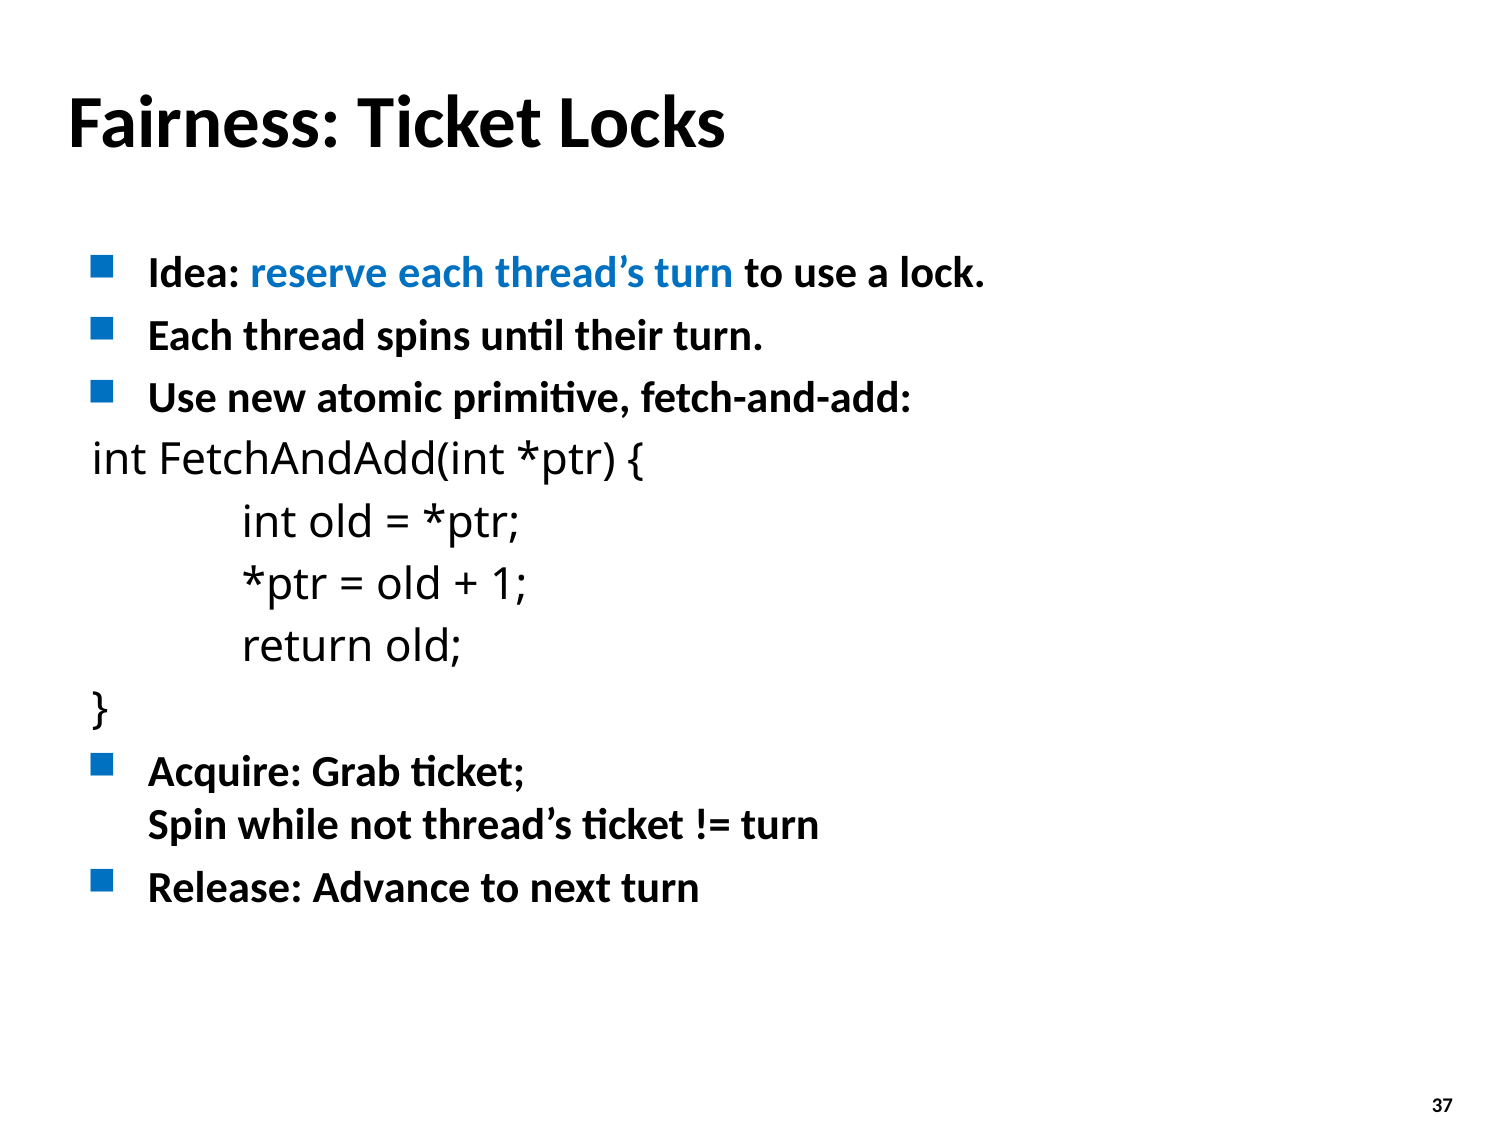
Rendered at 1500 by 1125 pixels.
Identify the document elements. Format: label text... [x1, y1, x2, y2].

title Fairness: Ticket Locks [52, 54, 1299, 180]
list Idea: reserve each thread’s turn to use a lock. Each thread spins until their turn. Use new atomic primitive, fetch-and-add: int FetchAndAdd(int *ptr) { int old = *ptr; *ptr = old + 1; return old; } Acquire: Grab ticket; Spin while not thread’s ticket != turn Release: Advance to next turn [76, 235, 1500, 1071]
